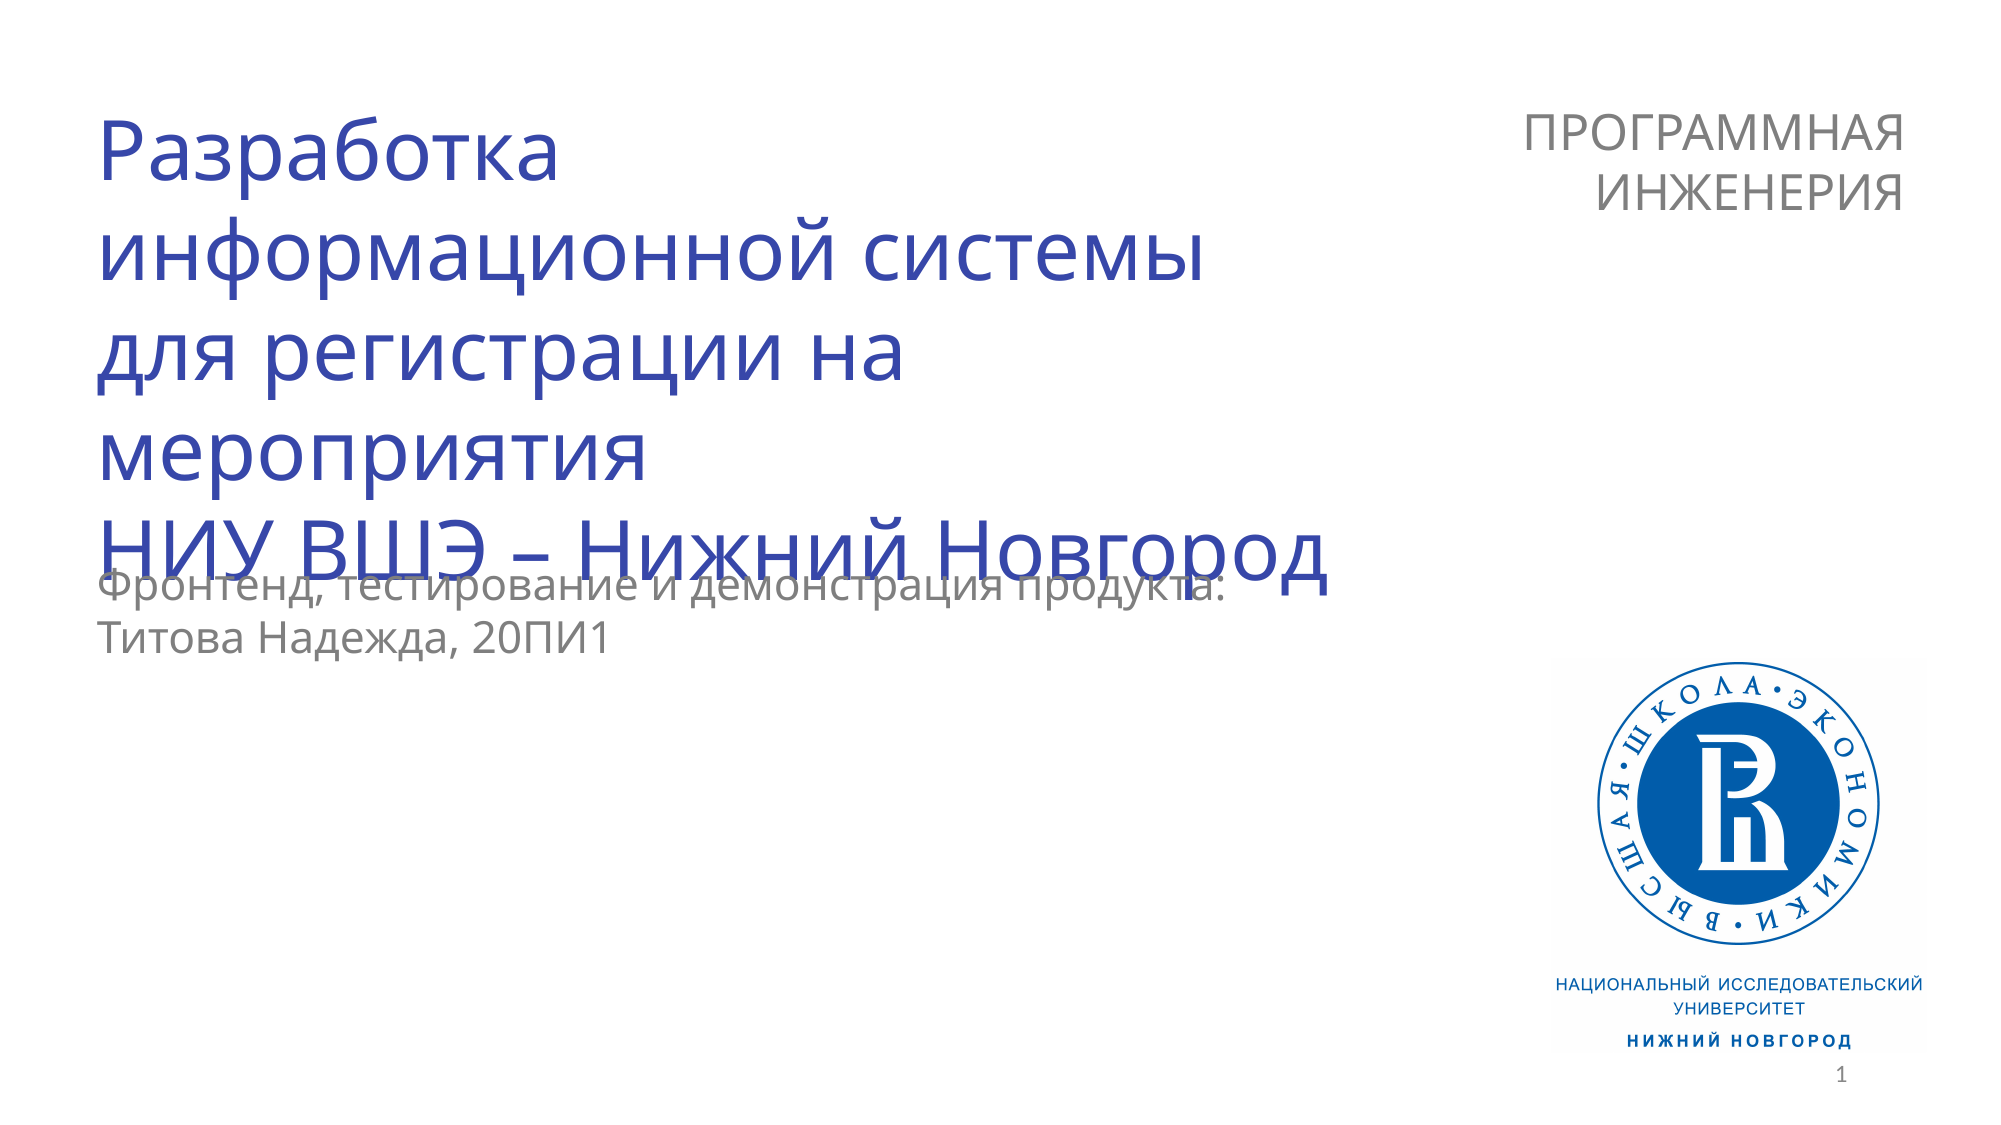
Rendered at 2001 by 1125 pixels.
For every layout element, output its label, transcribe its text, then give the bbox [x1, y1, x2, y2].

text_box Разработка информационной системы для регистрации на мероприятия НИУ ВШЭ – Нижний Новгород [76, 77, 1484, 618]
slide_number ‹#› [1412, 1042, 1863, 1103]
picture [1550, 658, 1927, 1053]
text_box Фронтенд, тестирование и демонстрация продукта: Титова Надежда, 20ПИ1 [76, 535, 1427, 683]
text_box ПРОГРАММНАЯ ИНЖЕНЕРИЯ [1269, 80, 1927, 241]
